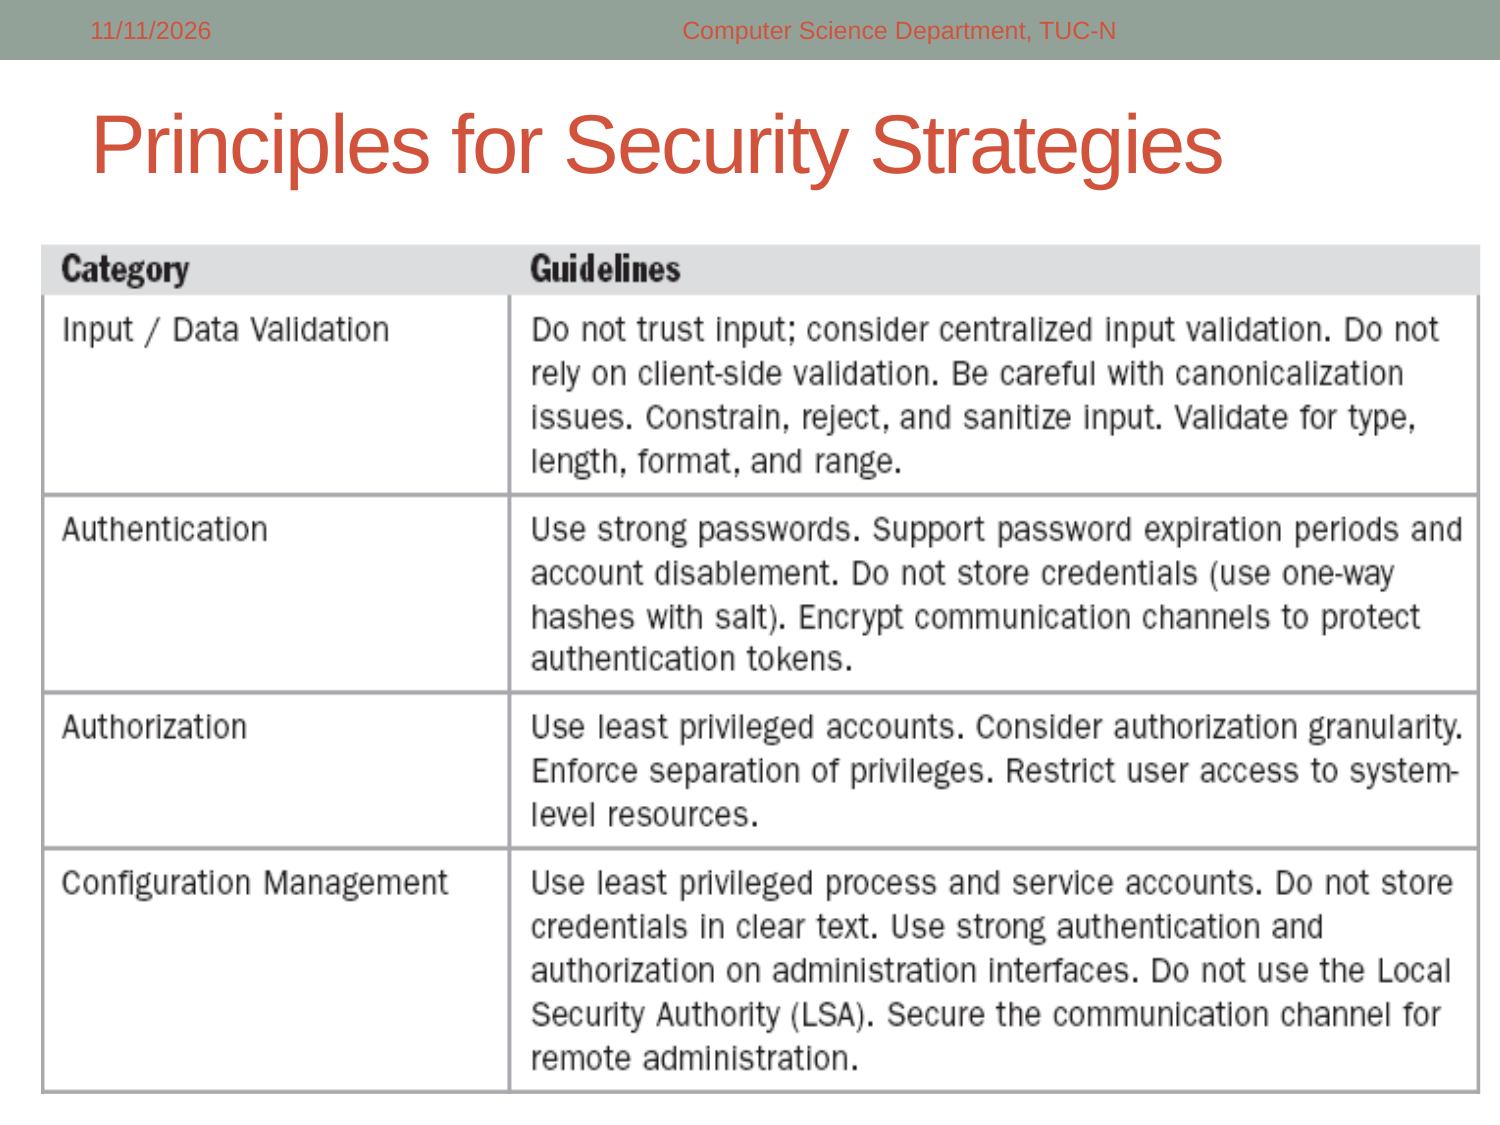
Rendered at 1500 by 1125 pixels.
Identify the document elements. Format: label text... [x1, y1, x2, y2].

title Principles for Security Strategies [75, 58, 1426, 222]
footer Computer Science Department, TUC-N [562, 3, 1238, 57]
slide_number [75, 3, 550, 57]
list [40, 243, 1481, 1095]
